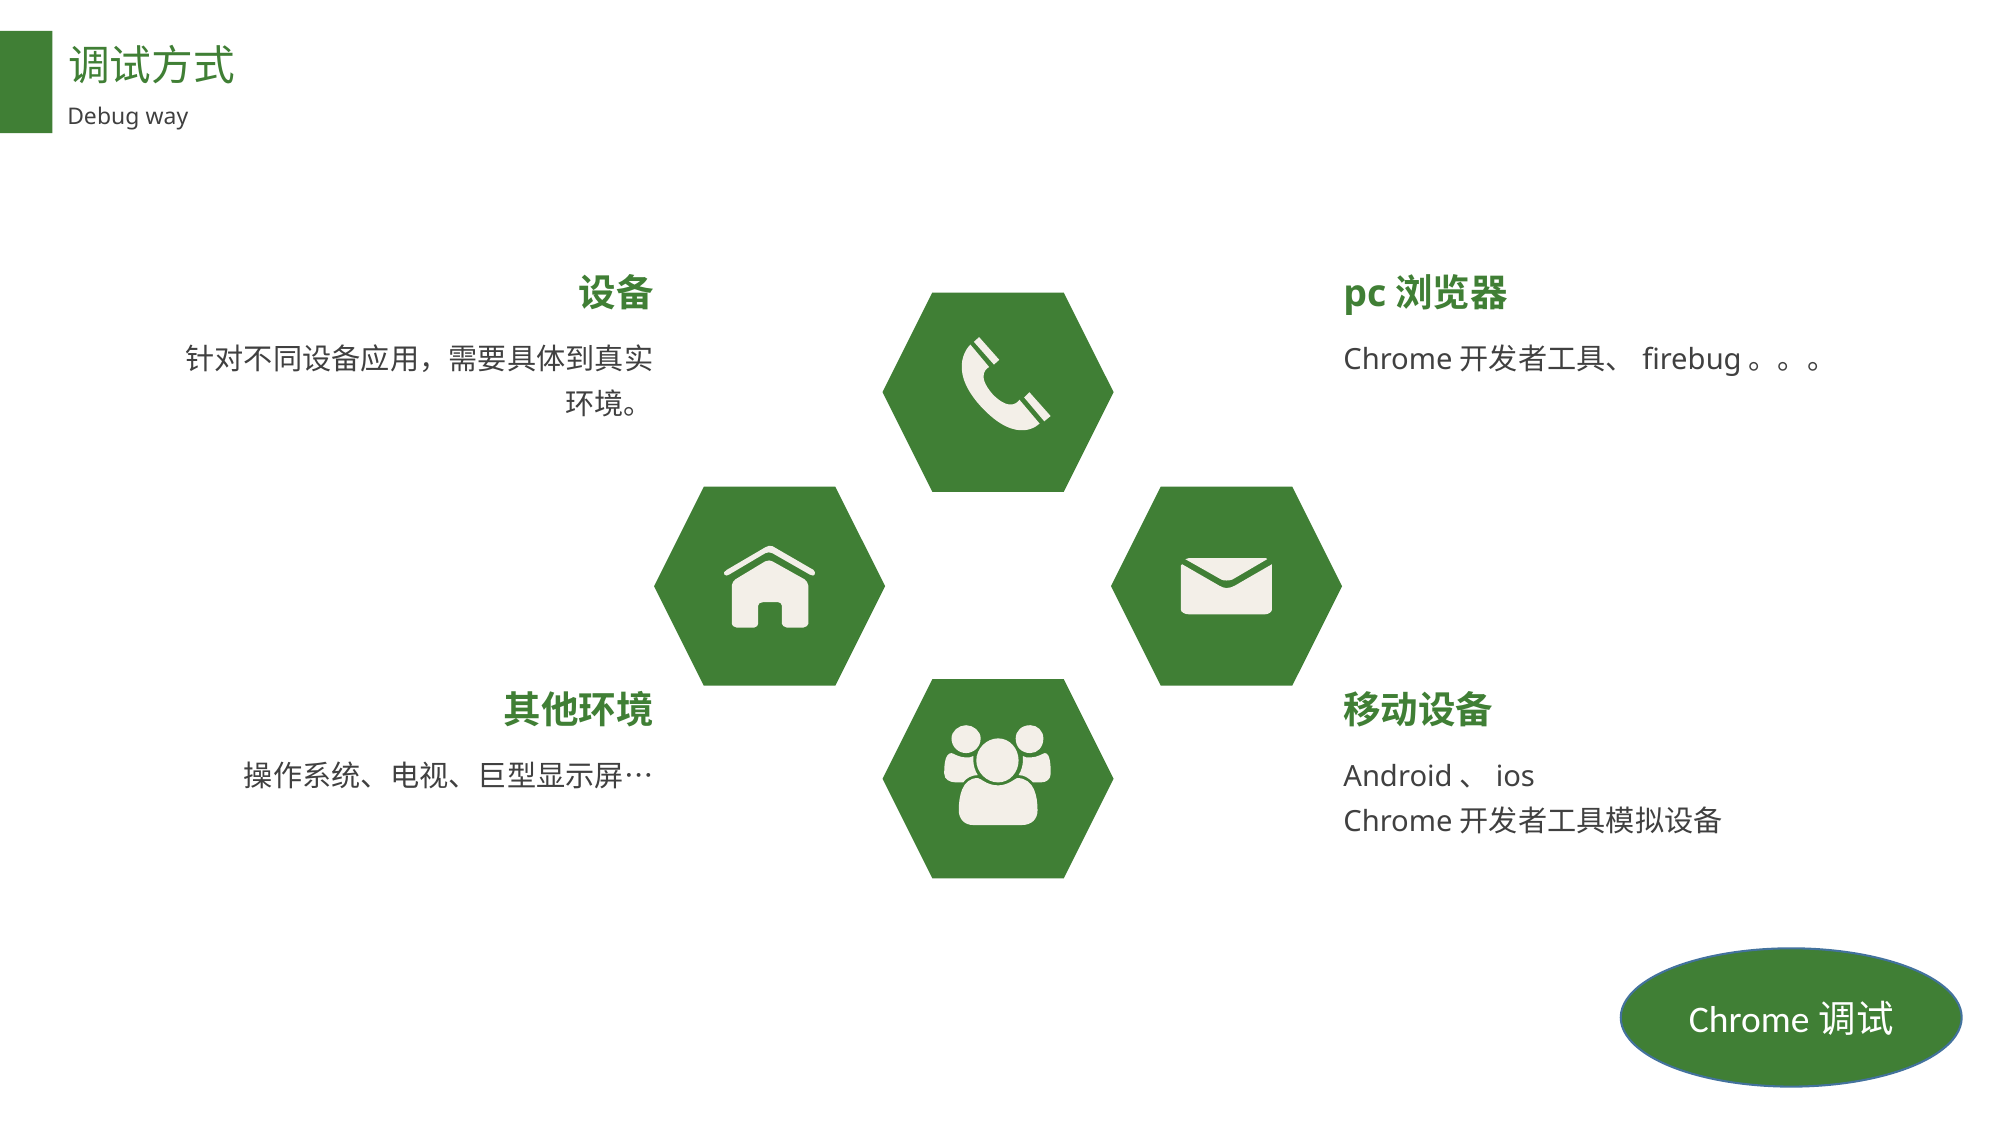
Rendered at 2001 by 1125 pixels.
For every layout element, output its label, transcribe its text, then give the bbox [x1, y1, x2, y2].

text_box [1018, 753, 1051, 783]
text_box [945, 337, 1051, 448]
text_box [944, 753, 978, 783]
text_box [0, 30, 53, 134]
text_box 移动设备 [1328, 678, 1602, 739]
text_box [951, 725, 981, 754]
text_box 调试方式 [53, 30, 251, 85]
text_box Debug way [52, 85, 512, 136]
text_box [882, 679, 1114, 879]
text_box pc浏览器 [1328, 261, 1565, 322]
text_box Android、ios Chrome开发者工具模拟设备 [1328, 739, 1829, 845]
text_box 设备 [487, 261, 669, 322]
text_box Chrome调试 [1619, 947, 1963, 1088]
text_box [1015, 725, 1044, 754]
text_box 针对不同设备应用，需要具体到真实环境。 [167, 322, 669, 428]
text_box [882, 292, 1114, 492]
text_box [1111, 486, 1343, 686]
text_box [958, 778, 1038, 826]
text_box [654, 486, 886, 686]
text_box 操作系统、电视、巨型显示屏… [167, 739, 669, 800]
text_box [723, 544, 816, 628]
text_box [1180, 558, 1273, 615]
text_box [976, 738, 1019, 783]
text_box Chrome开发者工具、firebug。。。 [1328, 322, 1829, 383]
text_box 其他环境 [487, 678, 669, 739]
